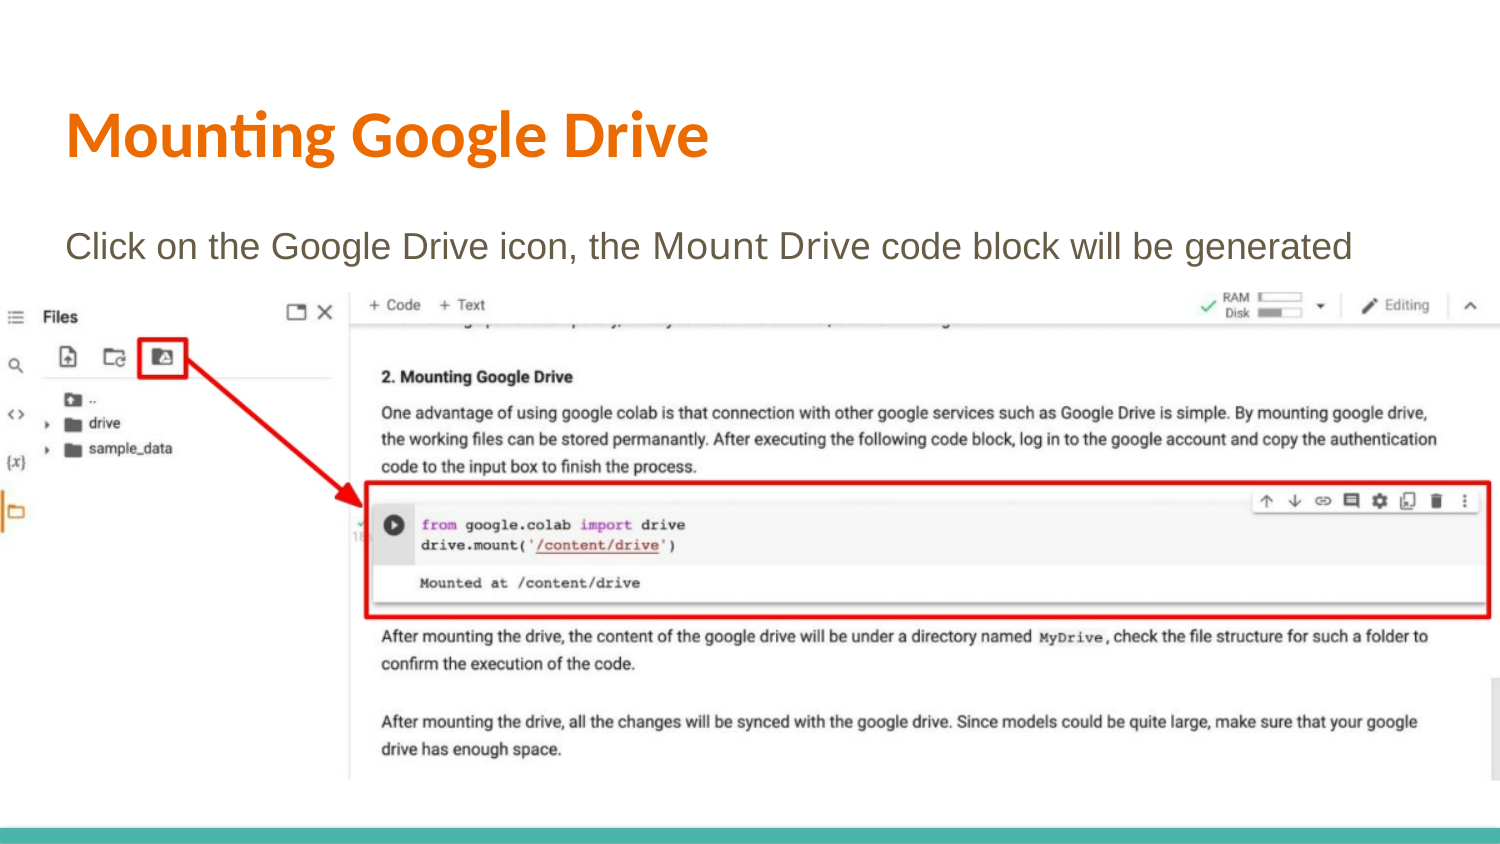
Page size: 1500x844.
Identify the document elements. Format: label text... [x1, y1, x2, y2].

text_box Mounting Google Drive Click on the Google Drive icon, the Mount Drive code block will be generated [65, 91, 1386, 268]
text_box [0, 826, 1500, 844]
picture [0, 290, 1500, 782]
